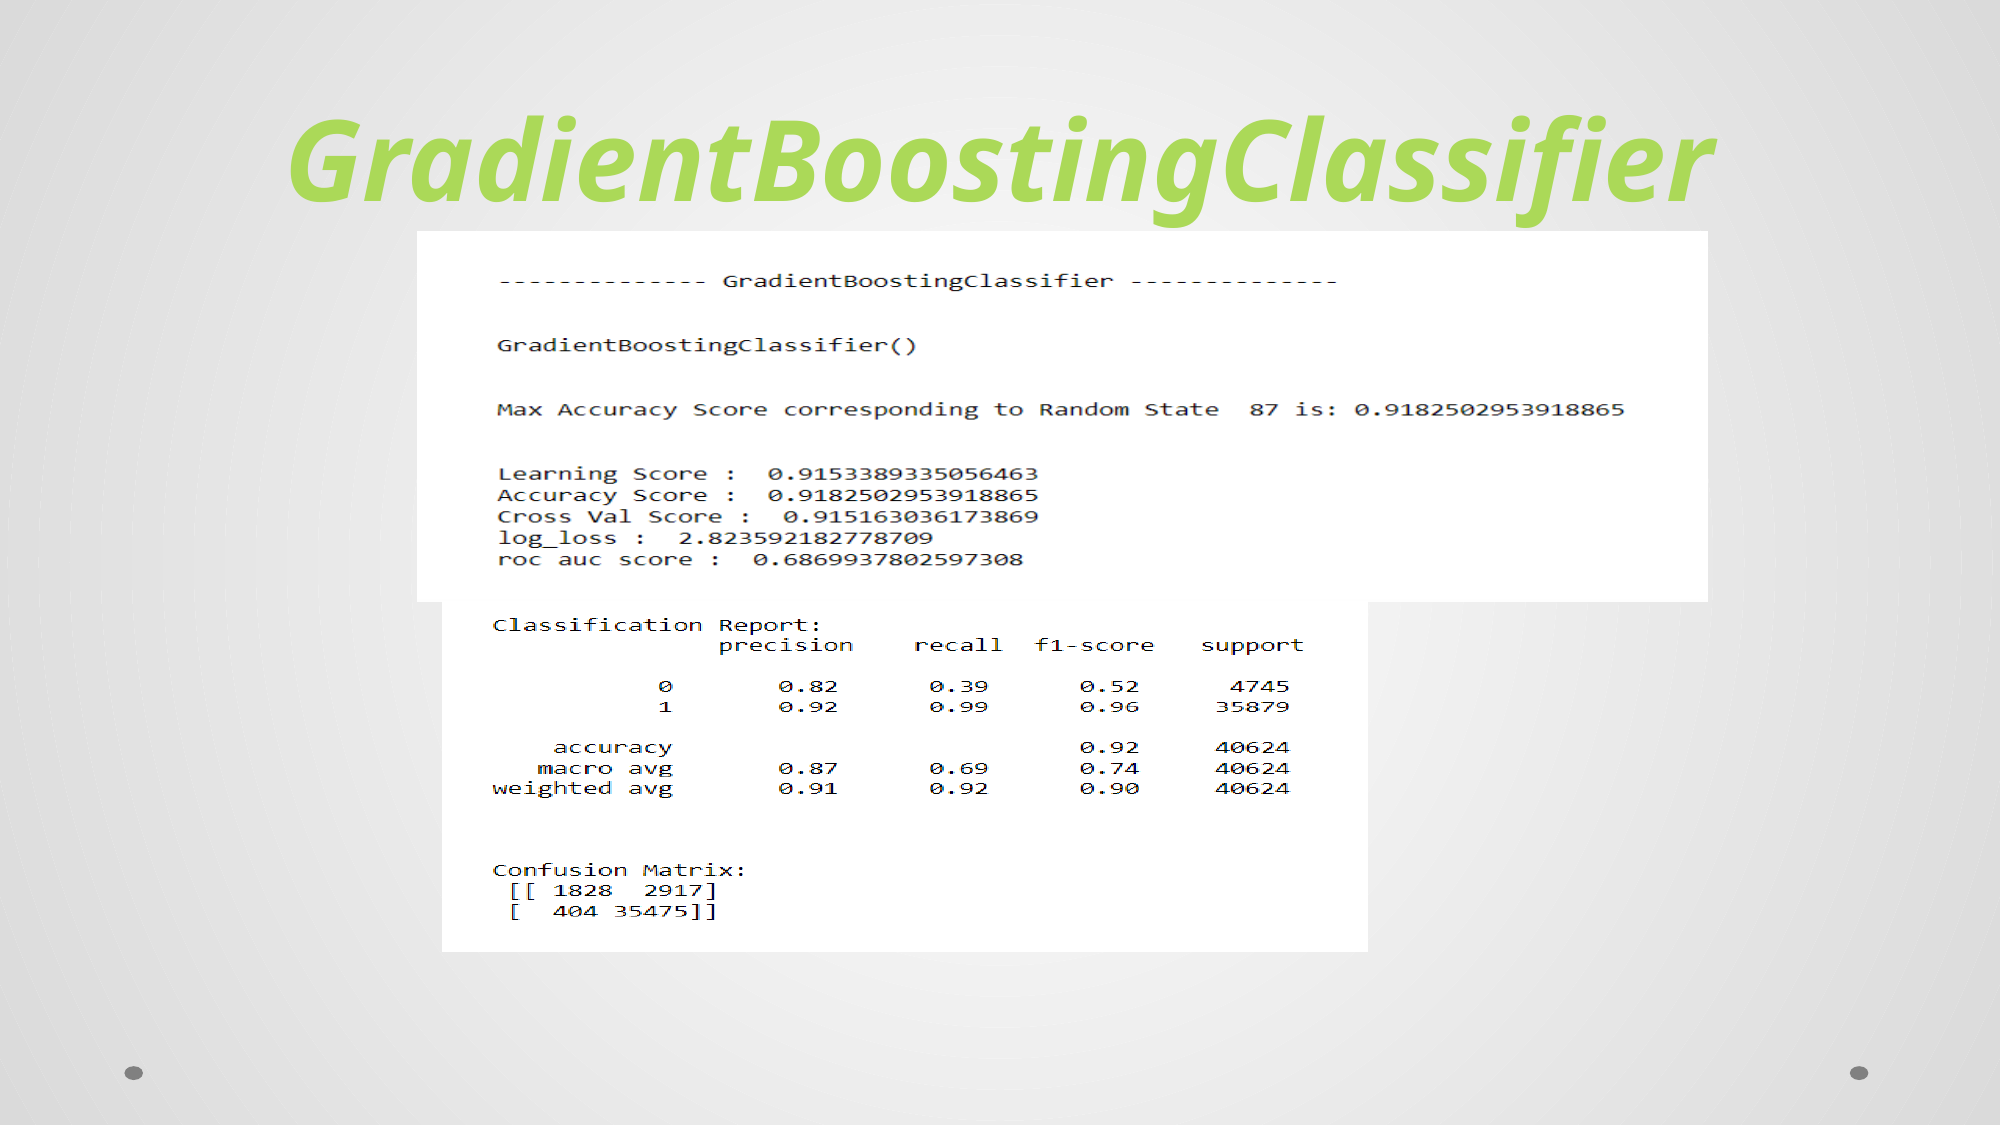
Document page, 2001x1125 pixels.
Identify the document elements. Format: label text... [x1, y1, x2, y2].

title GradientBoostingClassifier [99, 0, 1900, 232]
picture [416, 231, 1708, 953]
